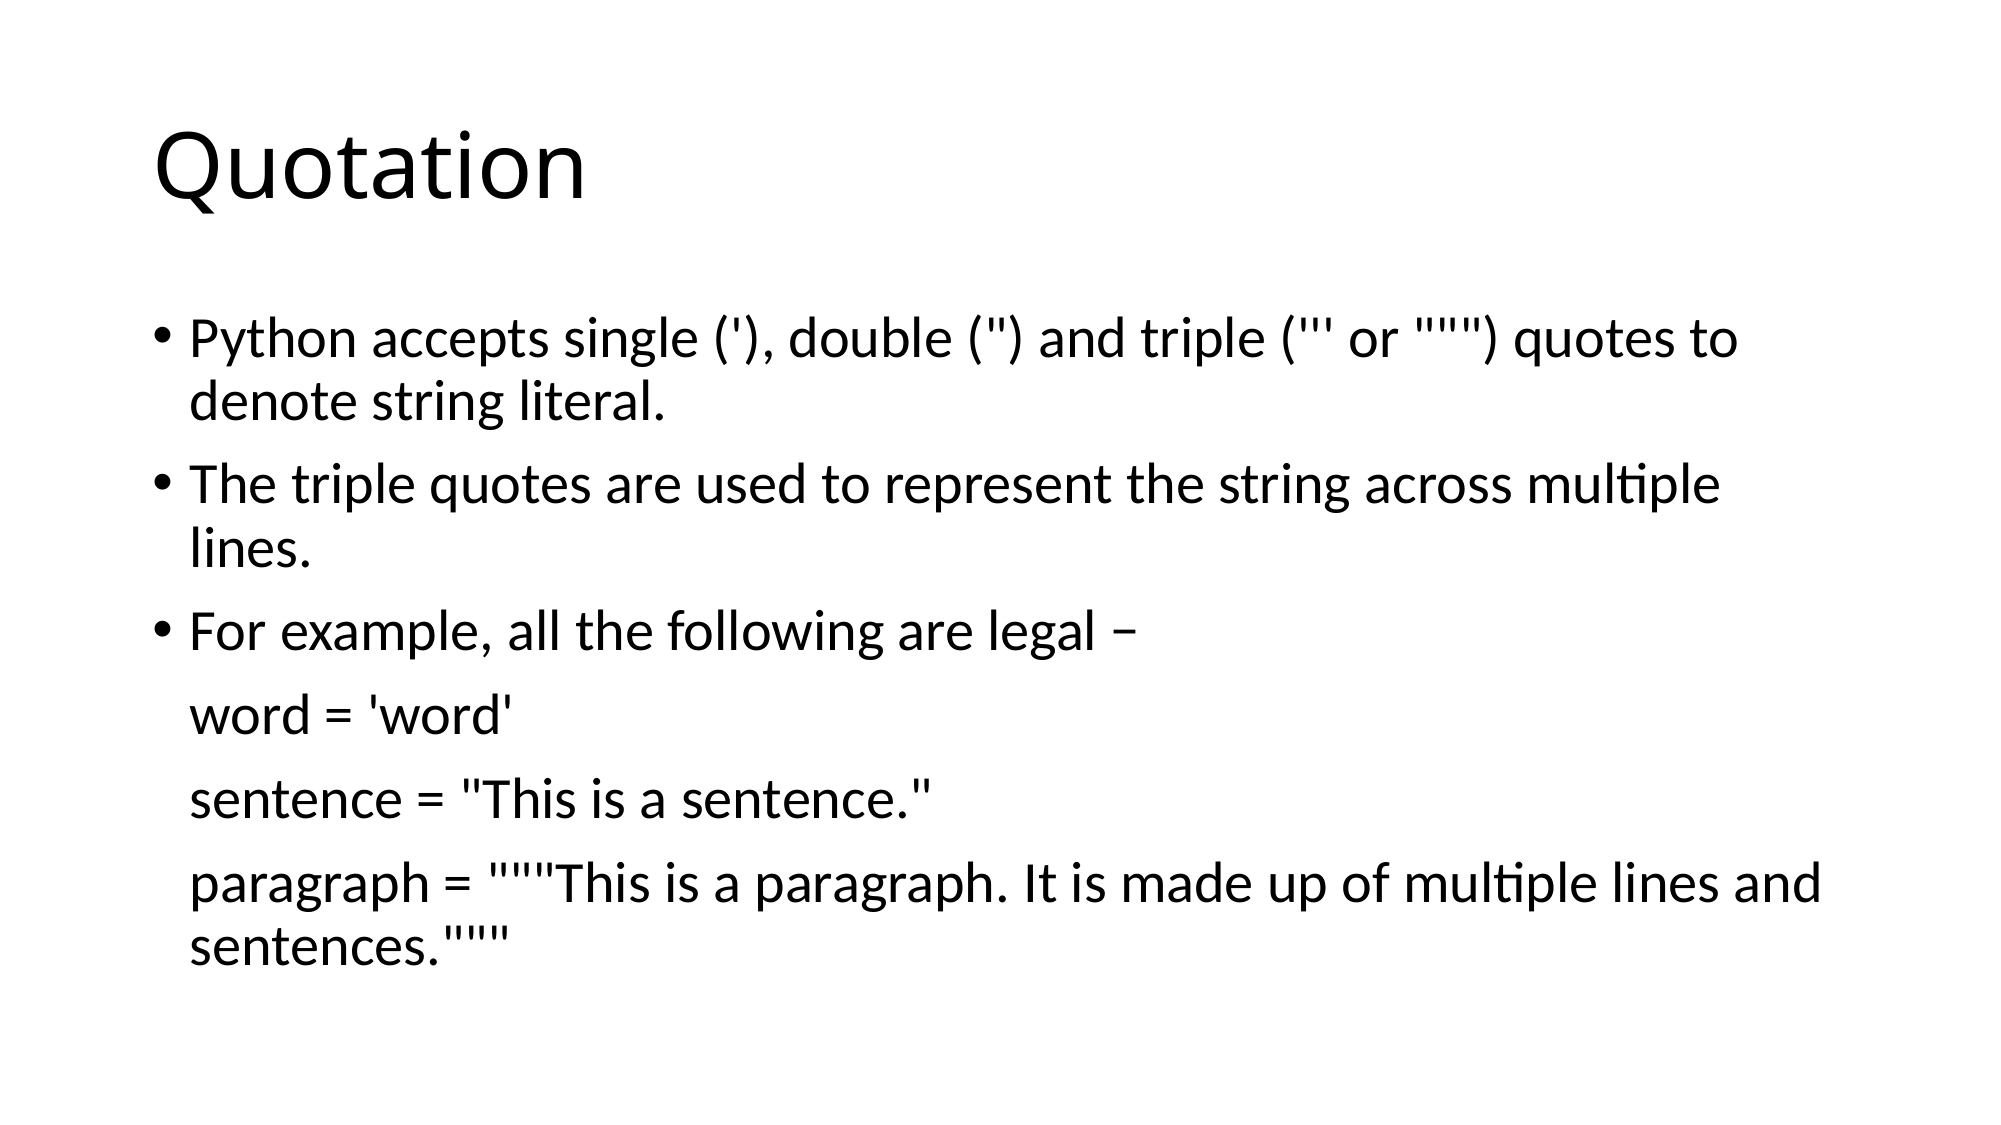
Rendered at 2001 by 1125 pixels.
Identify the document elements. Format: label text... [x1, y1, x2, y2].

list Python accepts single ('), double (") and triple (''' or """) quotes to denote string literal. The triple quotes are used to represent the string across multiple lines. For example, all the following are legal − word = 'word' sentence = "This is a sentence." paragraph = """This is a paragraph. It is made up of multiple lines and sentences.""" [137, 299, 1863, 1014]
title Quotation [137, 59, 1863, 278]
